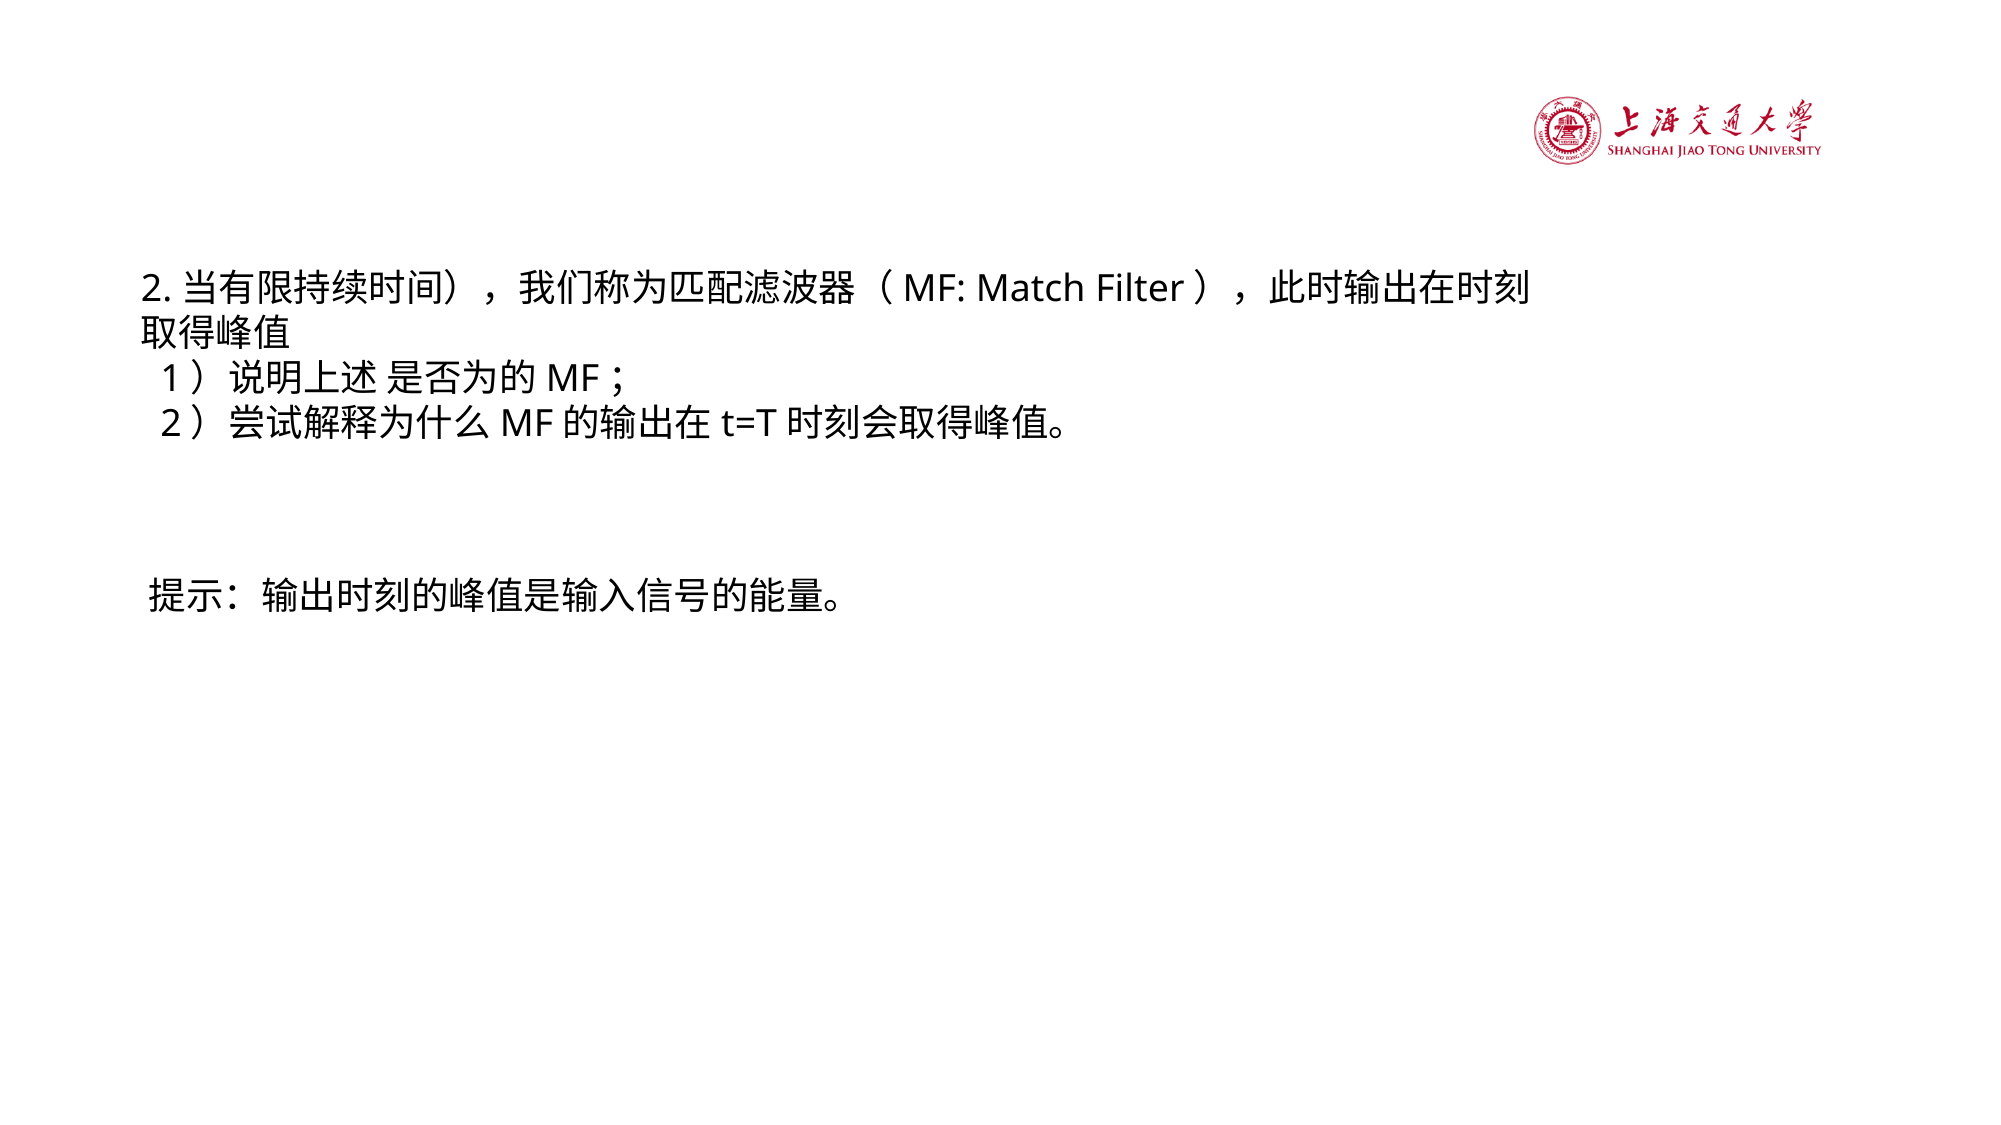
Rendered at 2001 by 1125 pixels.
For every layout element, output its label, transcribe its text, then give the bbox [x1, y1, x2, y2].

picture [1526, 90, 1826, 169]
text_box 提示：输出时刻的峰值是输入信号的能量。 [134, 564, 1004, 625]
